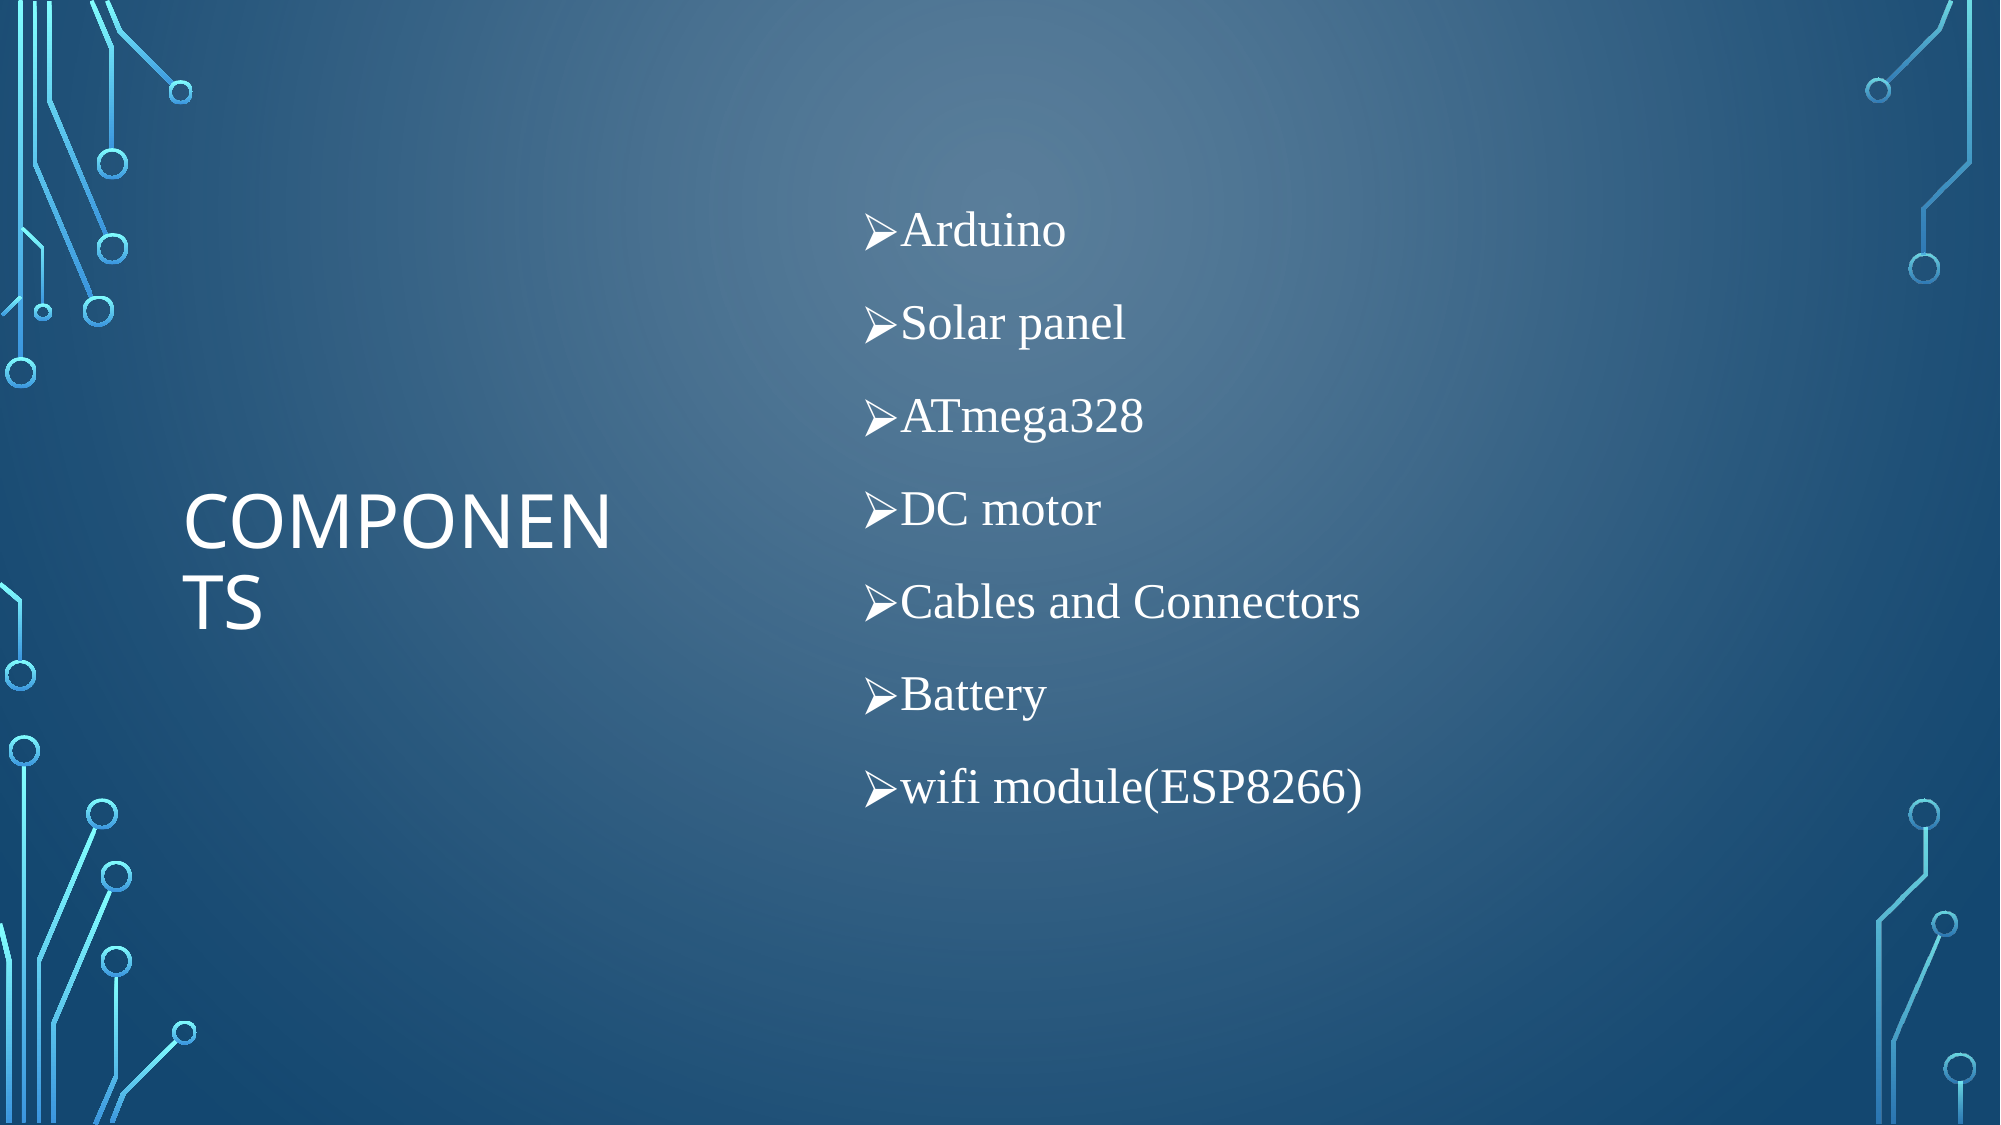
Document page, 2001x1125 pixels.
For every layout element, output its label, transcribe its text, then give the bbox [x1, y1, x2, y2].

list Arduino Solar panel ATmega328 DC motor Cables and Connectors Battery wifi module(ESP8266) [847, 177, 1805, 948]
title COMPONENTS [167, 179, 670, 950]
